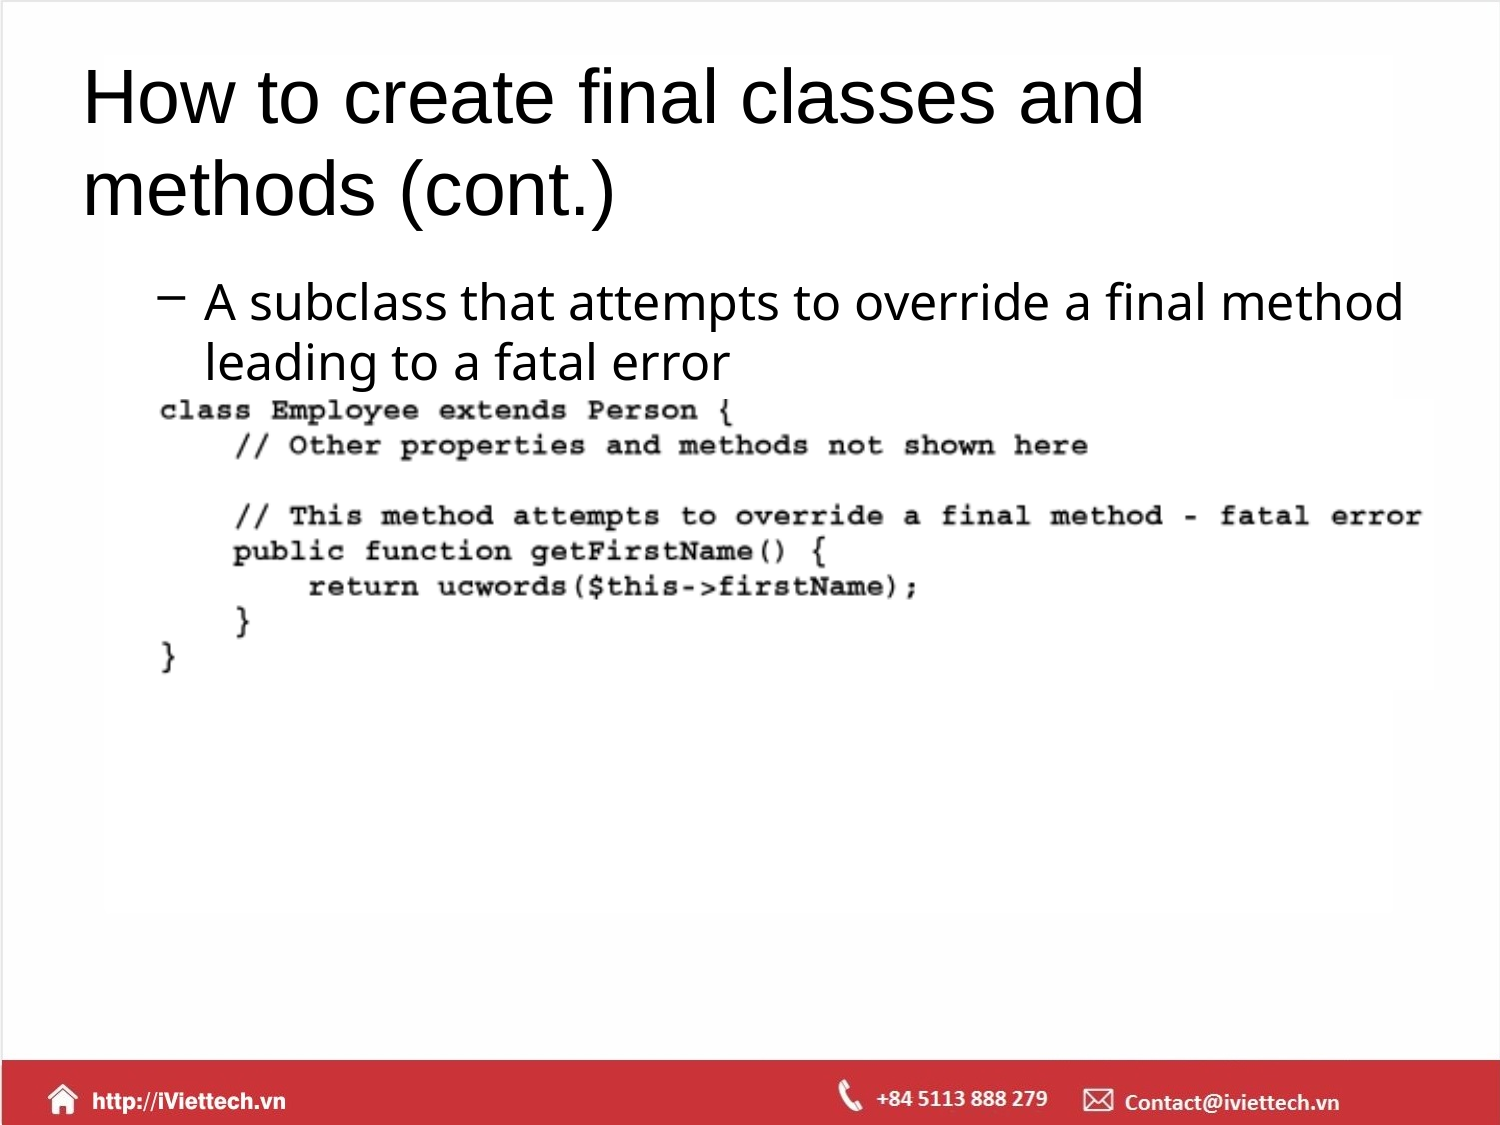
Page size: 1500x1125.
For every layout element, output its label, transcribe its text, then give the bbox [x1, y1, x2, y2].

title How to create final classes and methods (cont.) [74, 44, 1426, 234]
picture [0, 0, 1500, 1125]
list A subclass that attempts to override a final method leading to a fatal error [74, 261, 1426, 1006]
